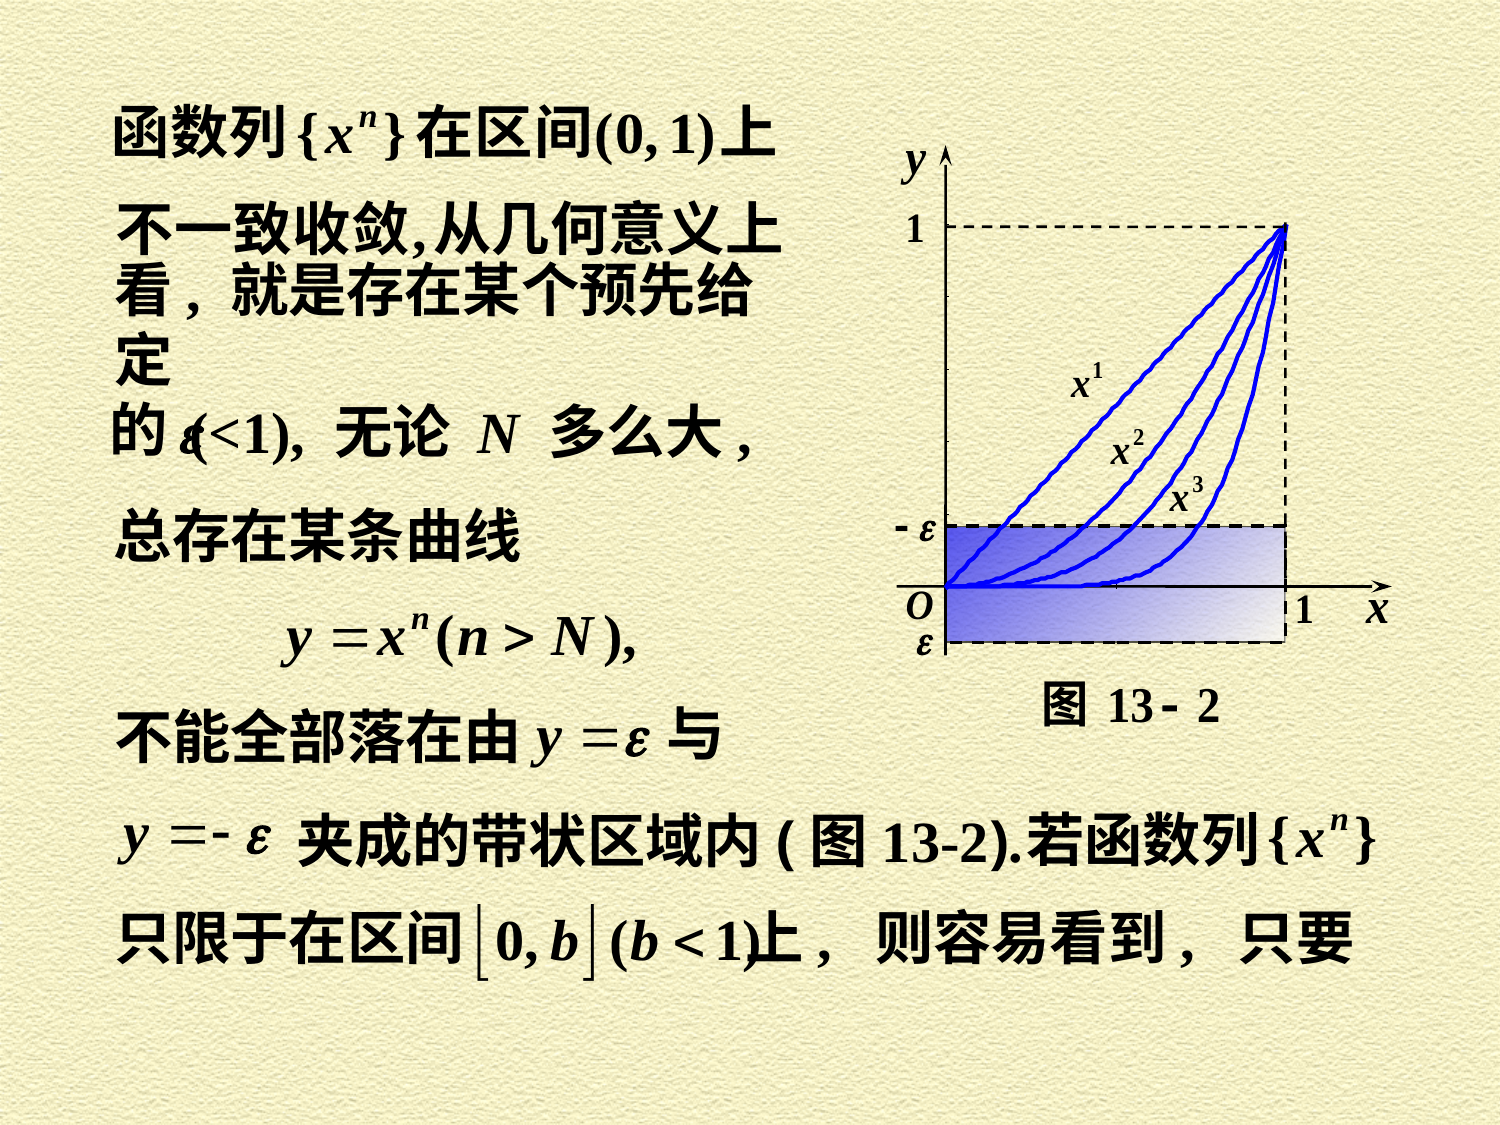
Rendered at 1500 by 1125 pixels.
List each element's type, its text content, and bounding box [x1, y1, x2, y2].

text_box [113, 95, 783, 173]
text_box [98, 893, 1365, 988]
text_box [891, 145, 1395, 740]
picture [0, 0, 1500, 1125]
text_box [96, 692, 744, 778]
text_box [94, 385, 756, 474]
text_box 看, 就是存在某个预先给定 [99, 245, 809, 401]
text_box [115, 184, 814, 270]
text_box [112, 795, 1379, 882]
text_box 总存在某条曲线 [99, 491, 680, 577]
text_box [275, 597, 640, 675]
